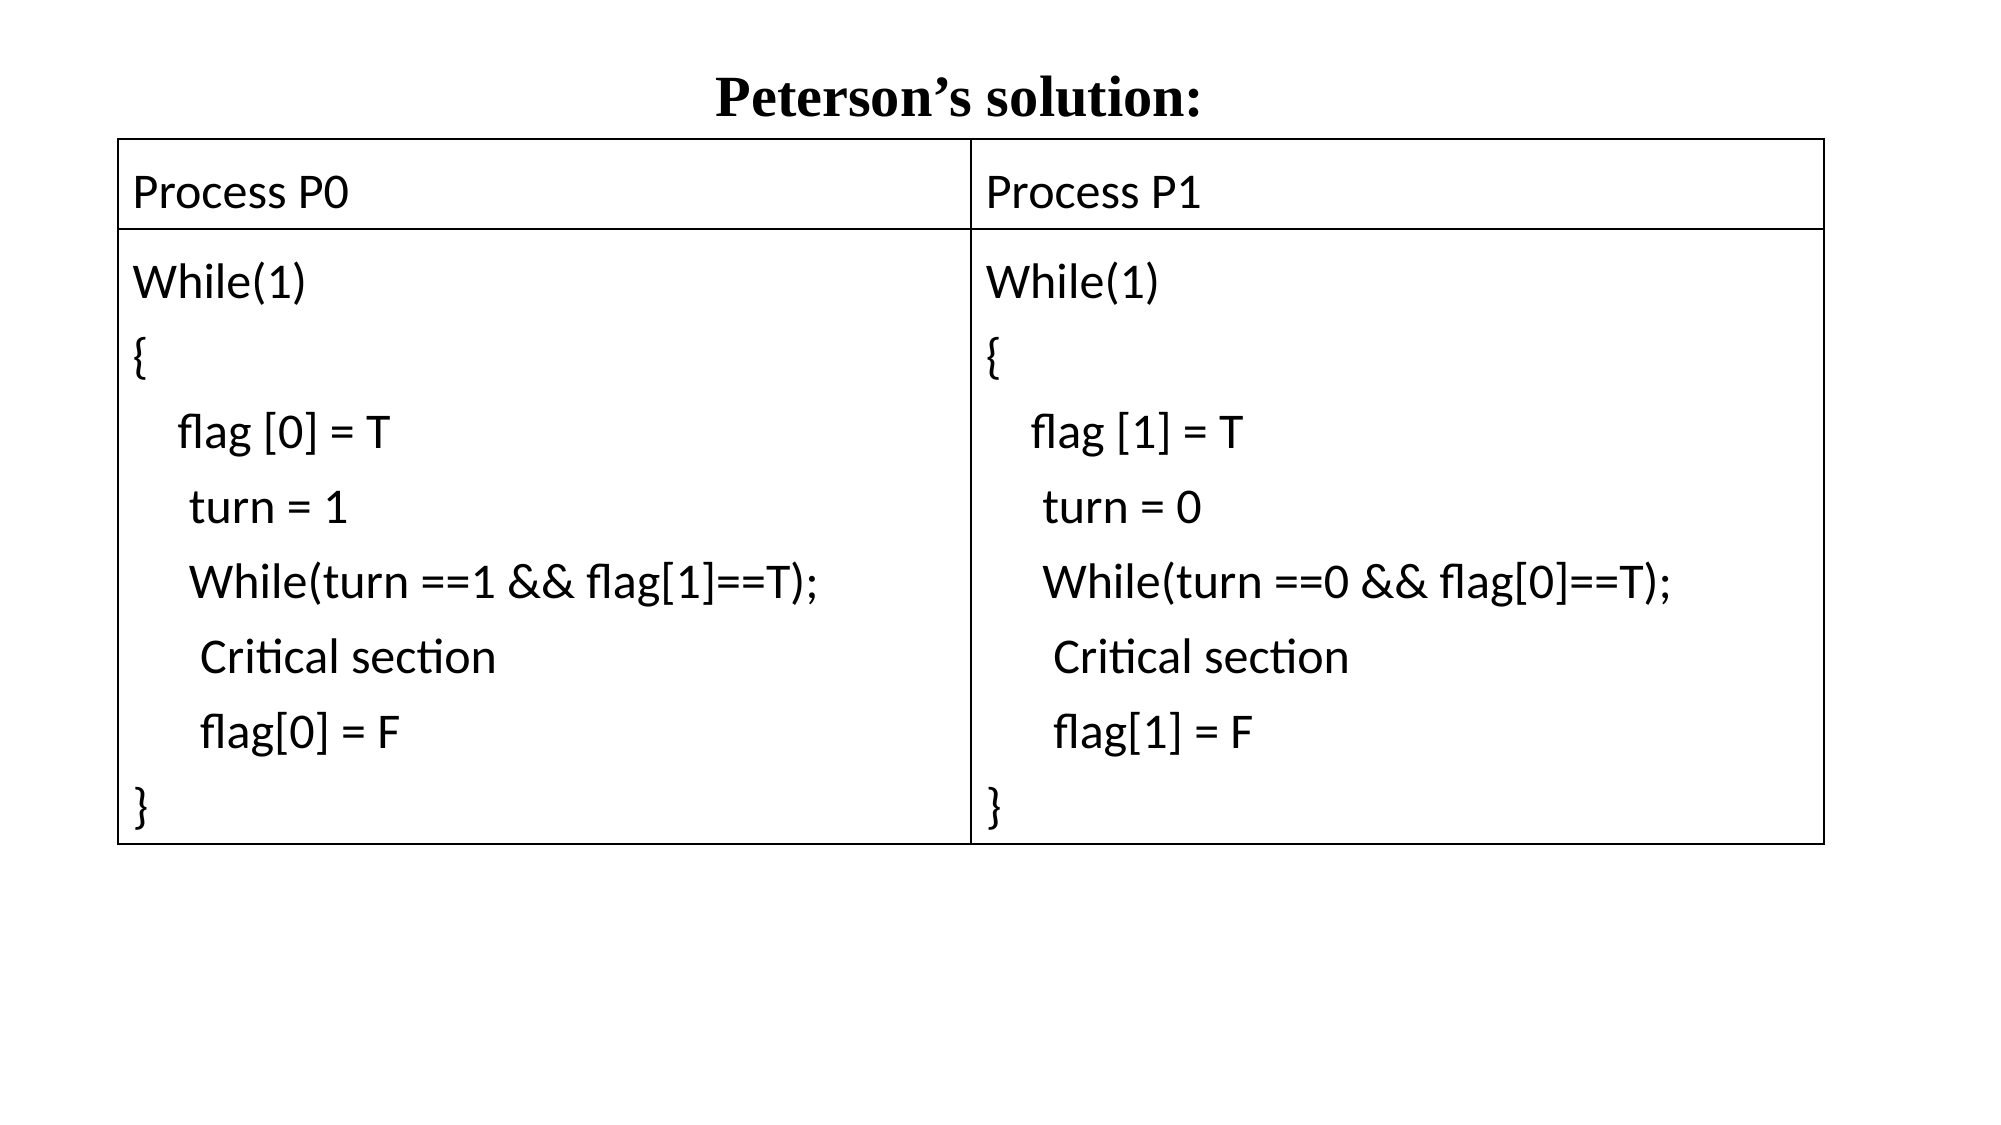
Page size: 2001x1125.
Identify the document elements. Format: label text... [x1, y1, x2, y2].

table_header Process P1 [972, 140, 1823, 228]
text_box Peterson’s solution: [700, 16, 1235, 136]
table_cell While(1) { flag [1] = T turn = 0 While(turn ==0 && flag[0]==T); Critical section flag[1] = F } [972, 230, 1823, 843]
table_header Process P0 [119, 140, 970, 228]
table_cell While(1) { flag [0] = T turn = 1 While(turn ==1 && flag[1]==T); Critical section flag[0] = F } [119, 230, 970, 843]
